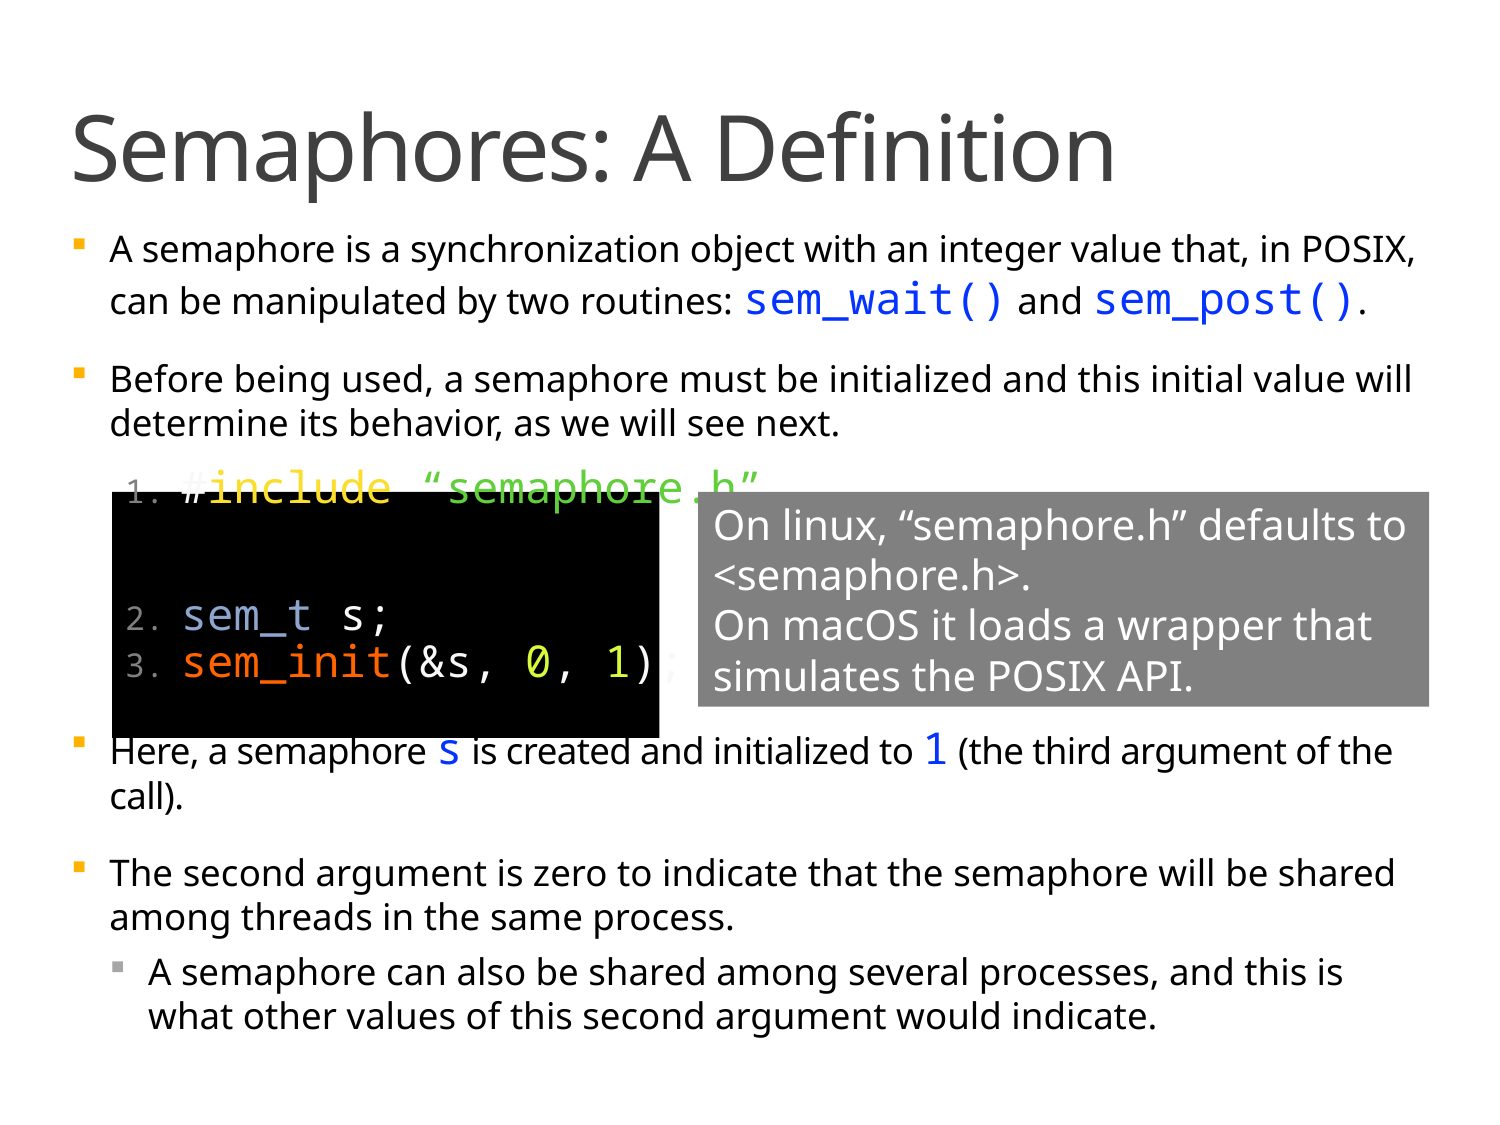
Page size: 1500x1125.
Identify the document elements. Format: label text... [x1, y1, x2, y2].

title Semaphores: A Definition [70, 104, 1430, 223]
text_box On linux, “semaphore.h” defaults to <semaphore.h>. On macOS it loads a wrapper that simulates the POSIX API. [698, 491, 1430, 707]
list A semaphore is a synchronization object with an integer value that, in POSIX, can be manipulated by two routines: sem_wait() and sem_post(). Before being used, a semaphore must be initialized and this initial value will determine its behavior, as we will see next. #include “semaphore.h” sem_t s; sem_init(&s, 0, 1); Here, a semaphore s is created and initialized to 1 (the third argument of the call). The second argument is zero to indicate that the semaphore will be shared among threads in the same process. A semaphore can also be shared among several processes, and this is what other values of this second argument would indicate. [70, 226, 1430, 1065]
